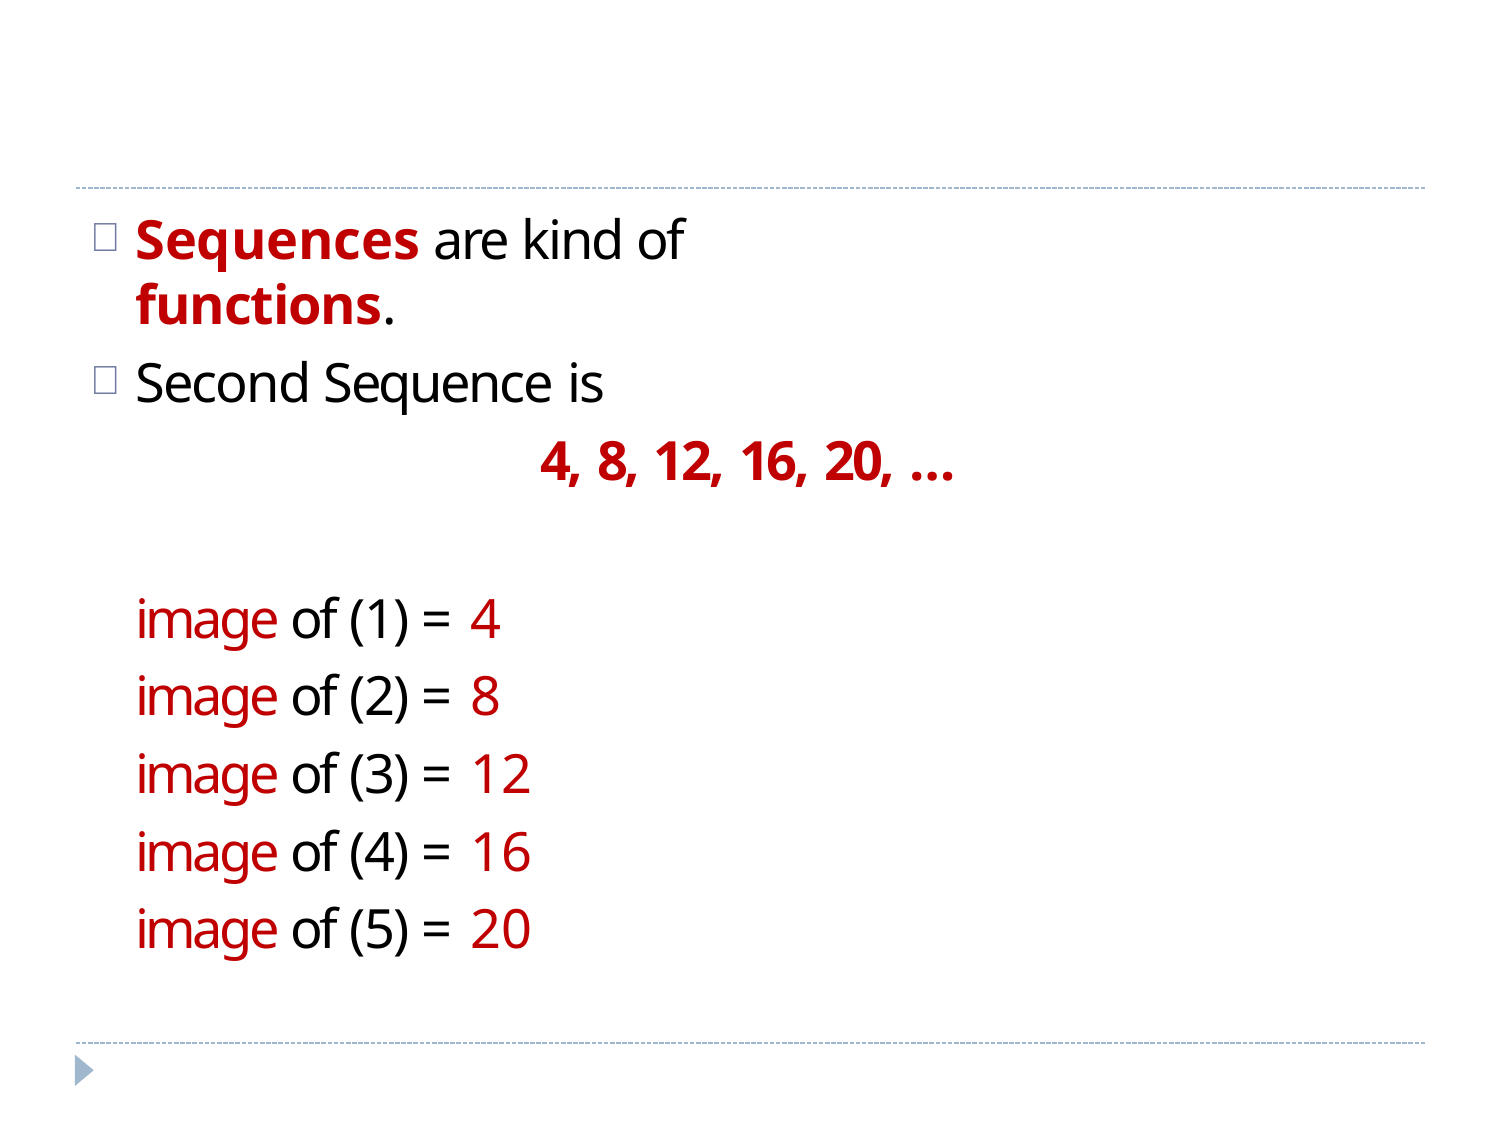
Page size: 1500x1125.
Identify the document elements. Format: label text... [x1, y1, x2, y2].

text_box Sequences are kind of functions. Second Sequence is 4, 8, 12, 16, 20, … image of (1) = 4 image of (2) = 8 image of (3) = 12 image of (4) = 16 image of (5) = 20 [87, 190, 958, 960]
